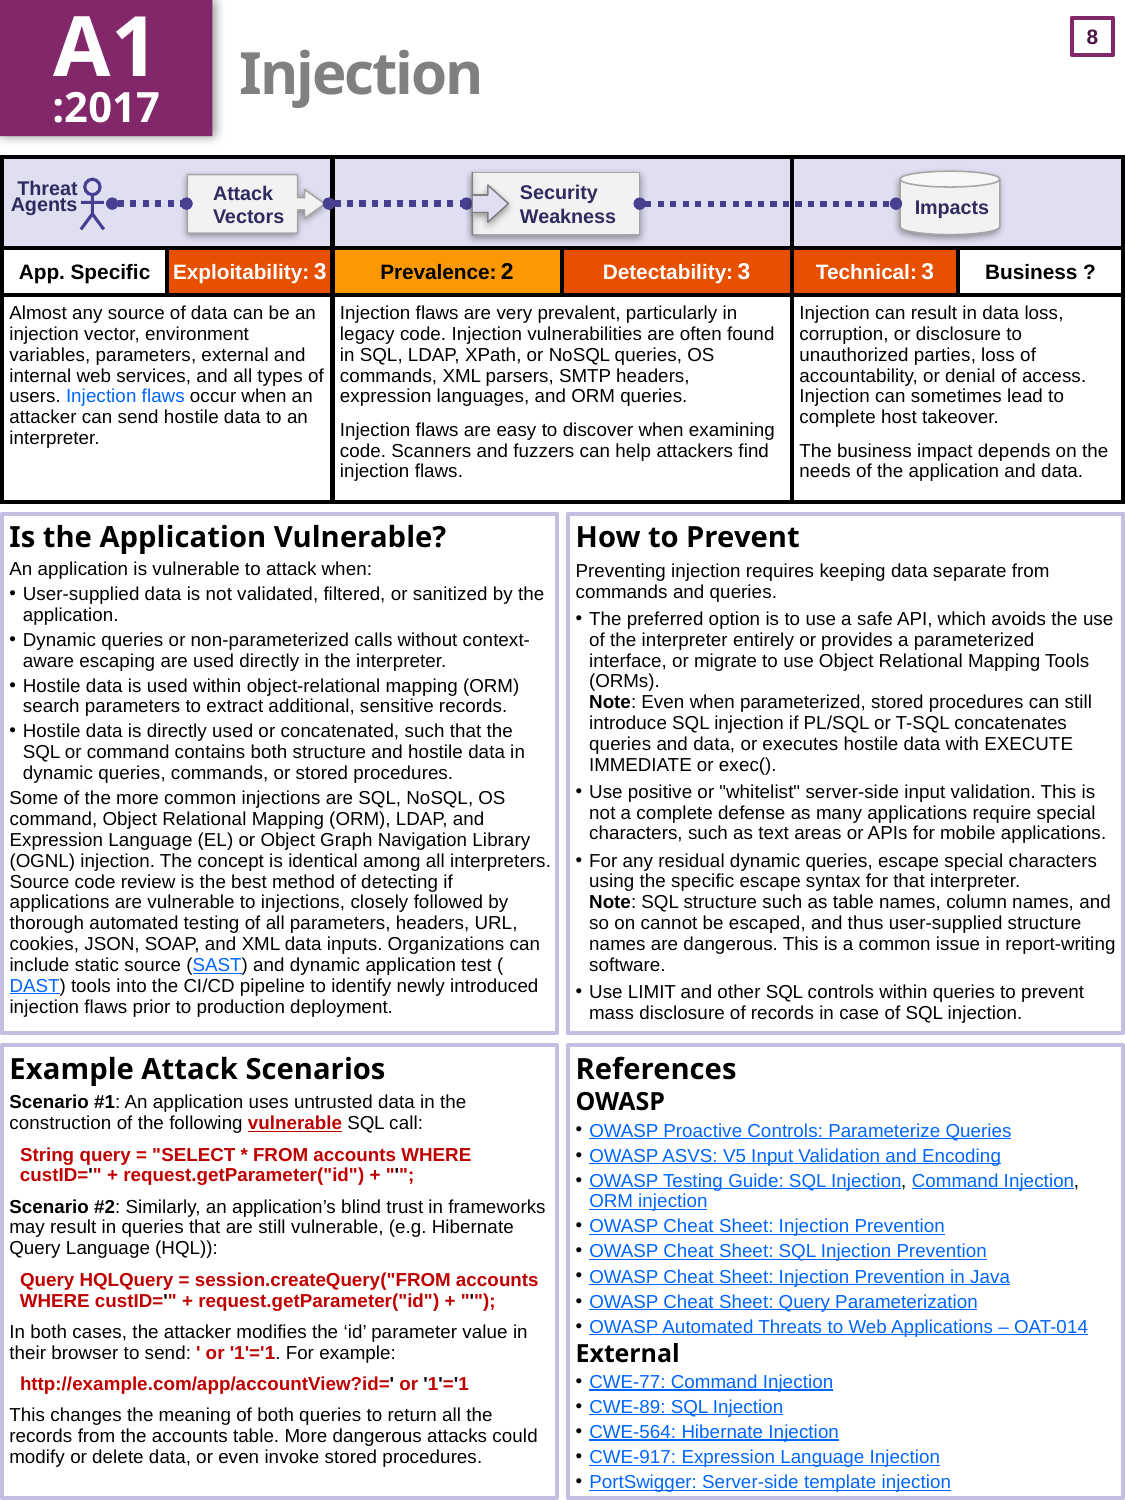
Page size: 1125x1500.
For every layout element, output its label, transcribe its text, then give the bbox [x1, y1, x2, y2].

table_cell Technical: 3 [794, 250, 956, 293]
table_cell Injection flaws are very prevalent, particularly in legacy code. Injection vulnerabilities are often found in SQL, LDAP, XPath, or NoSQL queries, OS commands, XML parsers, SMTP headers, expression languages, and ORM queries. Injection flaws are easy to discover when examining code. Scanners and fuzzers can help attackers find injection flaws. [332, 297, 792, 502]
table_header [332, 157, 792, 246]
table_cell Prevalence: 2 [335, 250, 560, 293]
table_cell [960, 250, 1121, 293]
table_header [792, 157, 1123, 246]
table_cell [4, 250, 165, 293]
table_cell Exploitability: 3 [169, 250, 330, 293]
text_box Is the Application Vulnerable? An application is vulnerable to attack when: User-supplied data is not validated, filtered, or sanitized by the application. Dynamic queries or non-parameterized calls without context-aware escaping are used directly in the interpreter. Hostile data is used within object-relational mapping (ORM) search parameters to extract additional, sensitive records. Hostile data is directly used or concatenated, such that the SQL or command contains both structure and hostile data in dynamic queries, commands, or stored procedures. Some of the more common injections are SQL, NoSQL, OS command, Object Relational Mapping (ORM), LDAP, and Expression Language (EL) or Object Graph Navigation Library (OGNL) injection. The concept is identical among all interpreters. Source code review is the best method of detecting if applications are vulnerable to injections, closely followed by thorough automated testing of all parameters, headers, URL, cookies, JSON, SOAP, and XML data inputs. Organizations can include static source (SAST) and dynamic application test (DAST) tools into the CI/CD pipeline to identify newly introduced injection flaws prior to production deployment. [0, 512, 559, 1035]
list A1 :2017 [0, 0, 213, 137]
table_cell Almost any source of data can be an injection vector, environment variables, parameters, external and internal web services, and all types of users. Injection flaws occur when an attacker can send hostile data to an interpreter. [2, 297, 332, 502]
title Injection [225, 12, 1125, 138]
text_box How to Prevent Preventing injection requires keeping data separate from commands and queries. The preferred option is to use a safe API, which avoids the use of the interpreter entirely or provides a parameterized interface, or migrate to use Object Relational Mapping Tools (ORMs). Note: Even when parameterized, stored procedures can still introduce SQL injection if PL/SQL or T-SQL concatenates queries and data, or executes hostile data with EXECUTE IMMEDIATE or exec(). Use positive or "whitelist" server-side input validation. This is not a complete defense as many applications require special characters, such as text areas or APIs for mobile applications. For any residual dynamic queries, escape special characters using the specific escape syntax for that interpreter. Note: SQL structure such as table names, column names, and so on cannot be escaped, and thus user-supplied structure names are dangerous. This is a common issue in report-writing software. Use LIMIT and other SQL controls within queries to prevent mass disclosure of records in case of SQL injection. [566, 512, 1125, 1035]
text_box References OWASP OWASP Proactive Controls: Parameterize Queries OWASP ASVS: V5 Input Validation and Encoding OWASP Testing Guide: SQL Injection, Command Injection, ORM injection OWASP Cheat Sheet: Injection Prevention OWASP Cheat Sheet: SQL Injection Prevention OWASP Cheat Sheet: Injection Prevention in Java OWASP Cheat Sheet: Query Parameterization OWASP Automated Threats to Web Applications – OAT-014 External CWE-77: Command Injection CWE-89: SQL Injection CWE-564: Hibernate Injection CWE-917: Expression Language Injection PortSwigger: Server-side template injection [566, 1043, 1125, 1499]
table_cell Detectability: 3 [564, 250, 790, 293]
table_header [2, 157, 332, 246]
table_cell Injection can result in data loss, corruption, or disclosure to unauthorized parties, loss of accountability, or denial of access. Injection can sometimes lead to complete host takeover. The business impact depends on the needs of the application and data. [792, 297, 1123, 502]
text_box Example Attack Scenarios Scenario #1: An application uses untrusted data in the construction of the following vulnerable SQL call: String query = "SELECT * FROM accounts WHERE custID='" + request.getParameter("id") + "'"; Scenario #2: Similarly, an application’s blind trust in frameworks may result in queries that are still vulnerable, (e.g. Hibernate Query Language (HQL)): Query HQLQuery = session.createQuery("FROM accounts WHERE custID='" + request.getParameter("id") + "'"); In both cases, the attacker modifies the ‘id’ parameter value in their browser to send: ' or '1'='1. For example: http://example.com/app/accountView?id=' or '1'='1 This changes the meaning of both queries to return all the records from the accounts table. More dangerous attacks could modify or delete data, or even invoke stored procedures. [0, 1043, 559, 1500]
